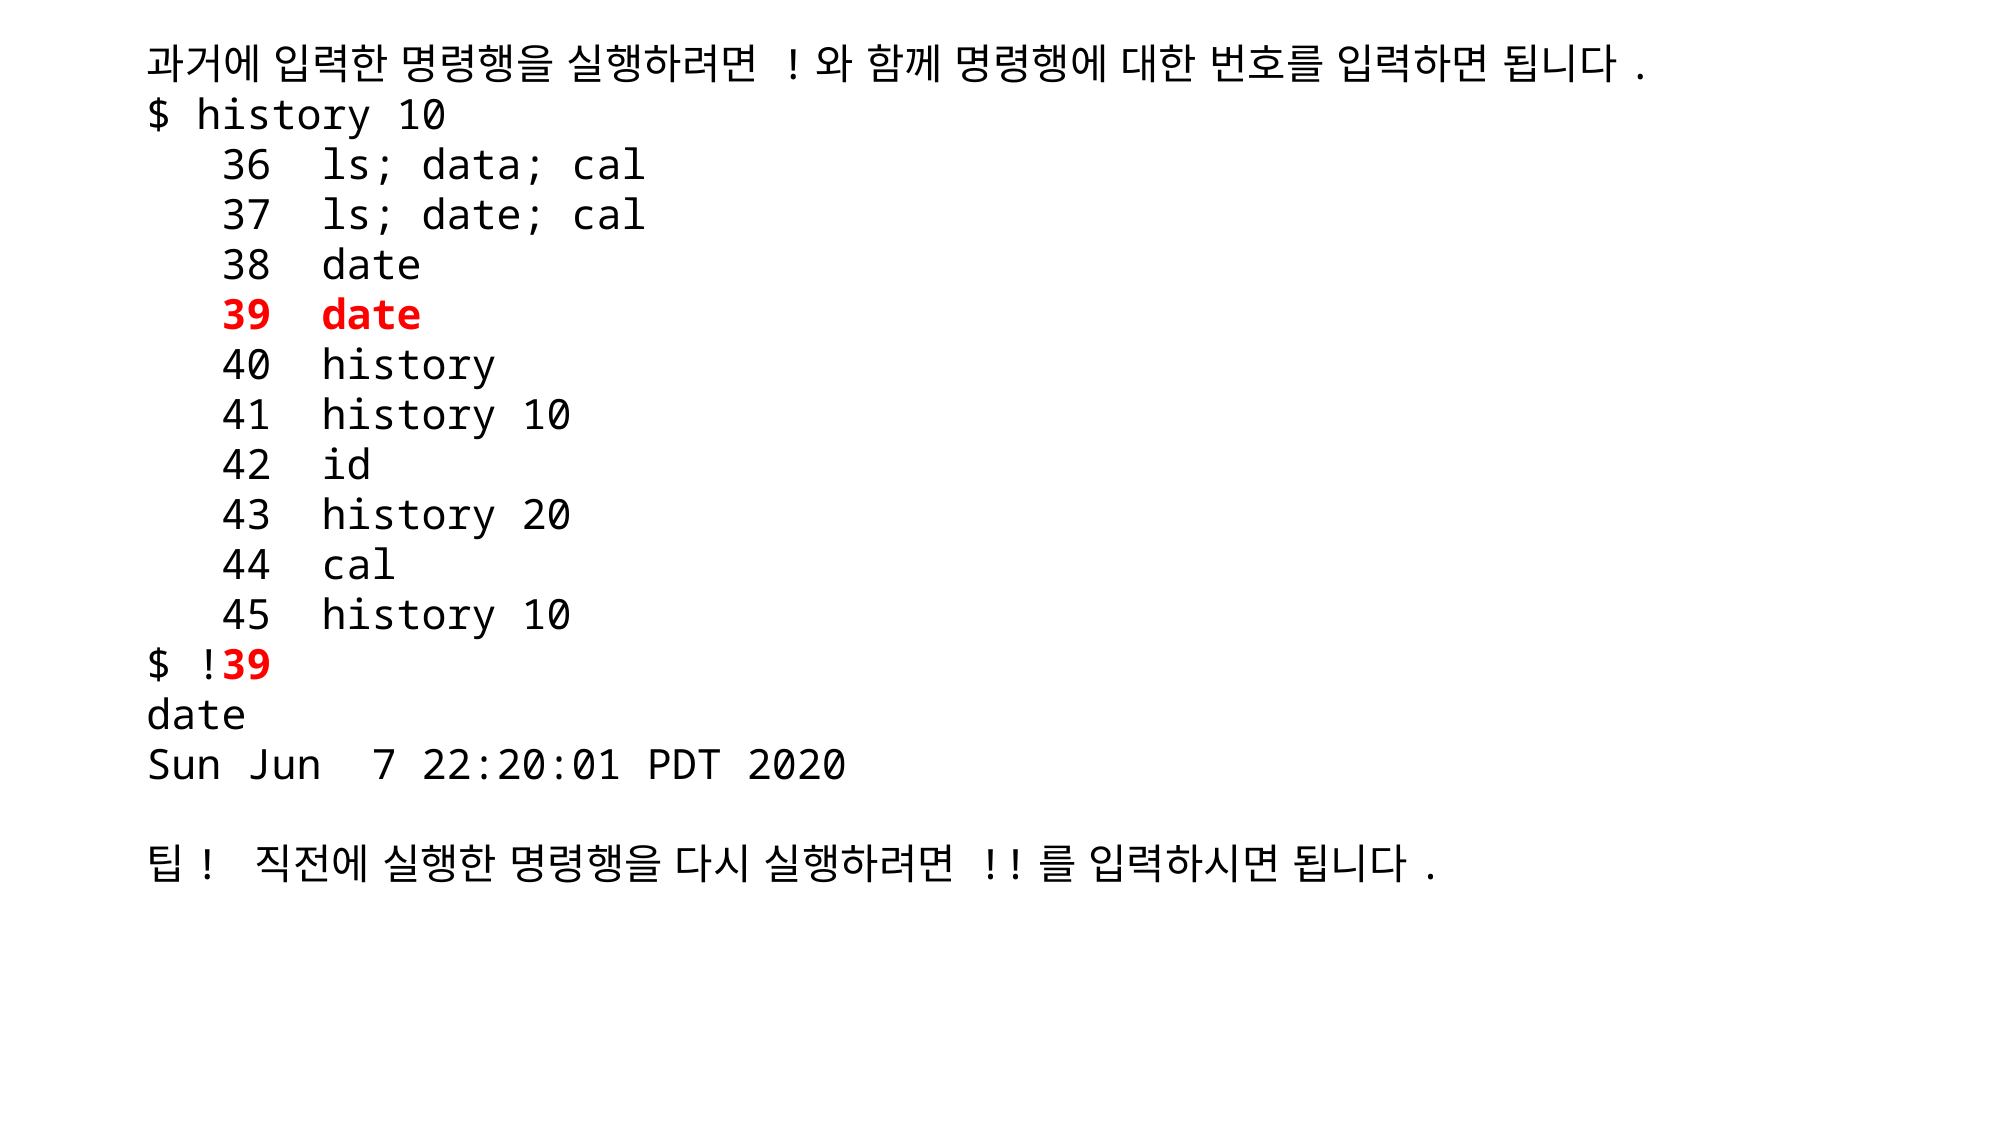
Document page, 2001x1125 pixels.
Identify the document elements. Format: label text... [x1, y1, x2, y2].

text_box 과거에 입력한 명령행을 실행하려면 !와 함께 명령행에 대한 번호를 입력하면 됩니다. $ history 10 36 ls; data; cal 37 ls; date; cal 38 date 39 date 40 history 41 history 10 42 id 43 history 20 44 cal 45 history 10 $ !39 date Sun Jun 7 22:20:01 PDT 2020 팁! 직전에 실행한 명령행을 다시 실행하려면 !!를 입력하시면 됩니다. [131, 30, 1668, 896]
